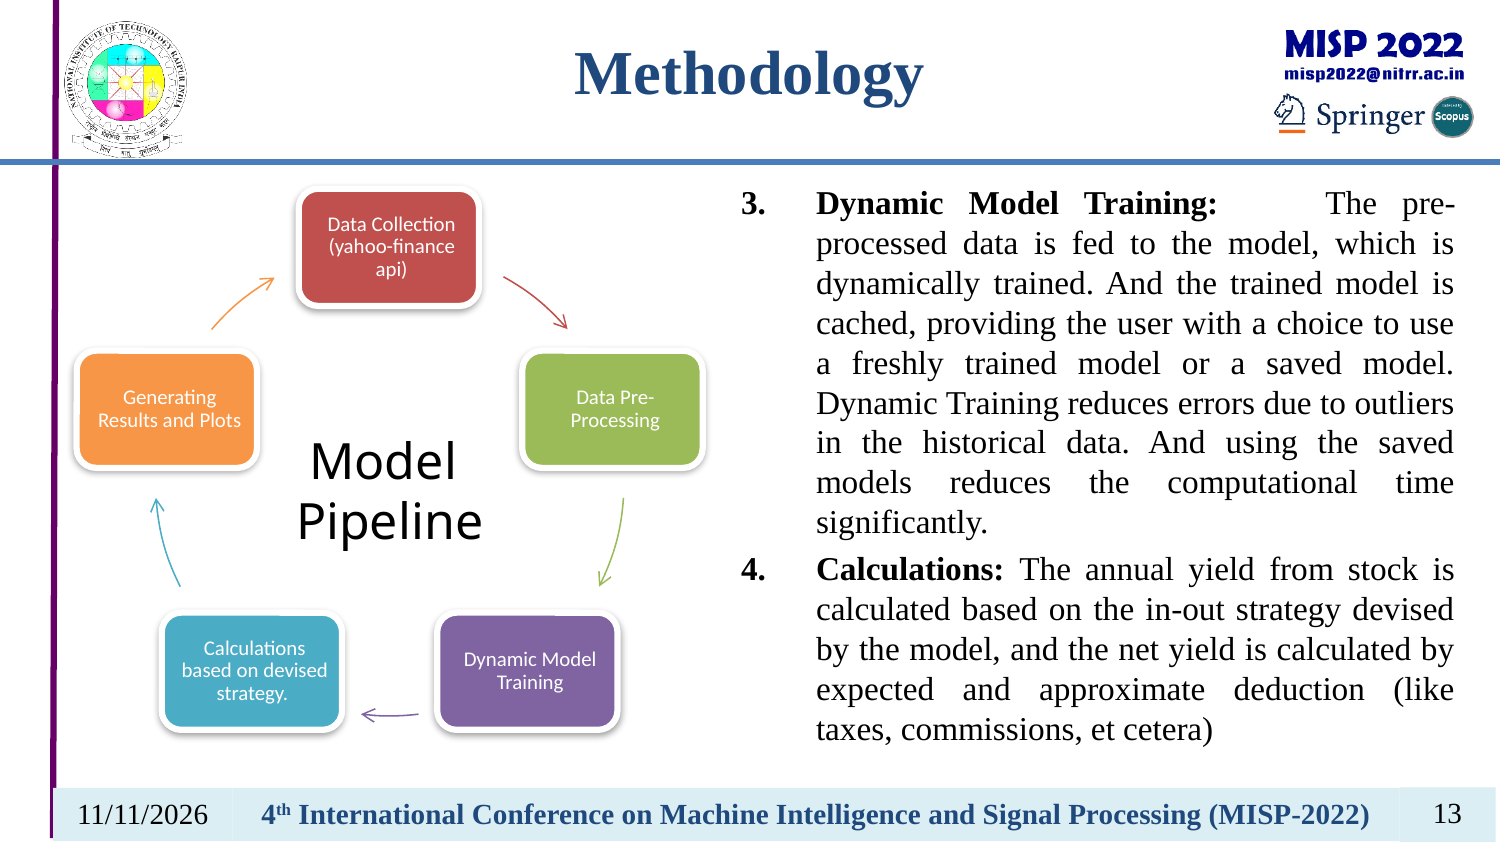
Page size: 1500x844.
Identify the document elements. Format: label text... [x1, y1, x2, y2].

footer 4th International Conference on Machine Intelligence and Signal Processing (MISP-2022) [232, 787, 1399, 842]
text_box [76, 173, 703, 753]
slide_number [53, 787, 232, 842]
slide_number 13 [1399, 787, 1496, 842]
picture [1268, 89, 1479, 140]
picture [64, 21, 187, 158]
picture [1280, 28, 1467, 83]
list Dynamic Model Training: The pre-processed data is fed to the model, which is dynamically trained. And the trained model is cached, providing the user with a choice to use a freshly trained model or a saved model. Dynamic Training reduces errors due to outliers in the historical data. And using the saved models reduces the computational time significantly. Calculations: The annual yield from stock is calculated based on the in-out strategy devised by the model, and the net yield is calculated by expected and approximate deduction (like taxes, commissions, et cetera) [726, 173, 1471, 765]
